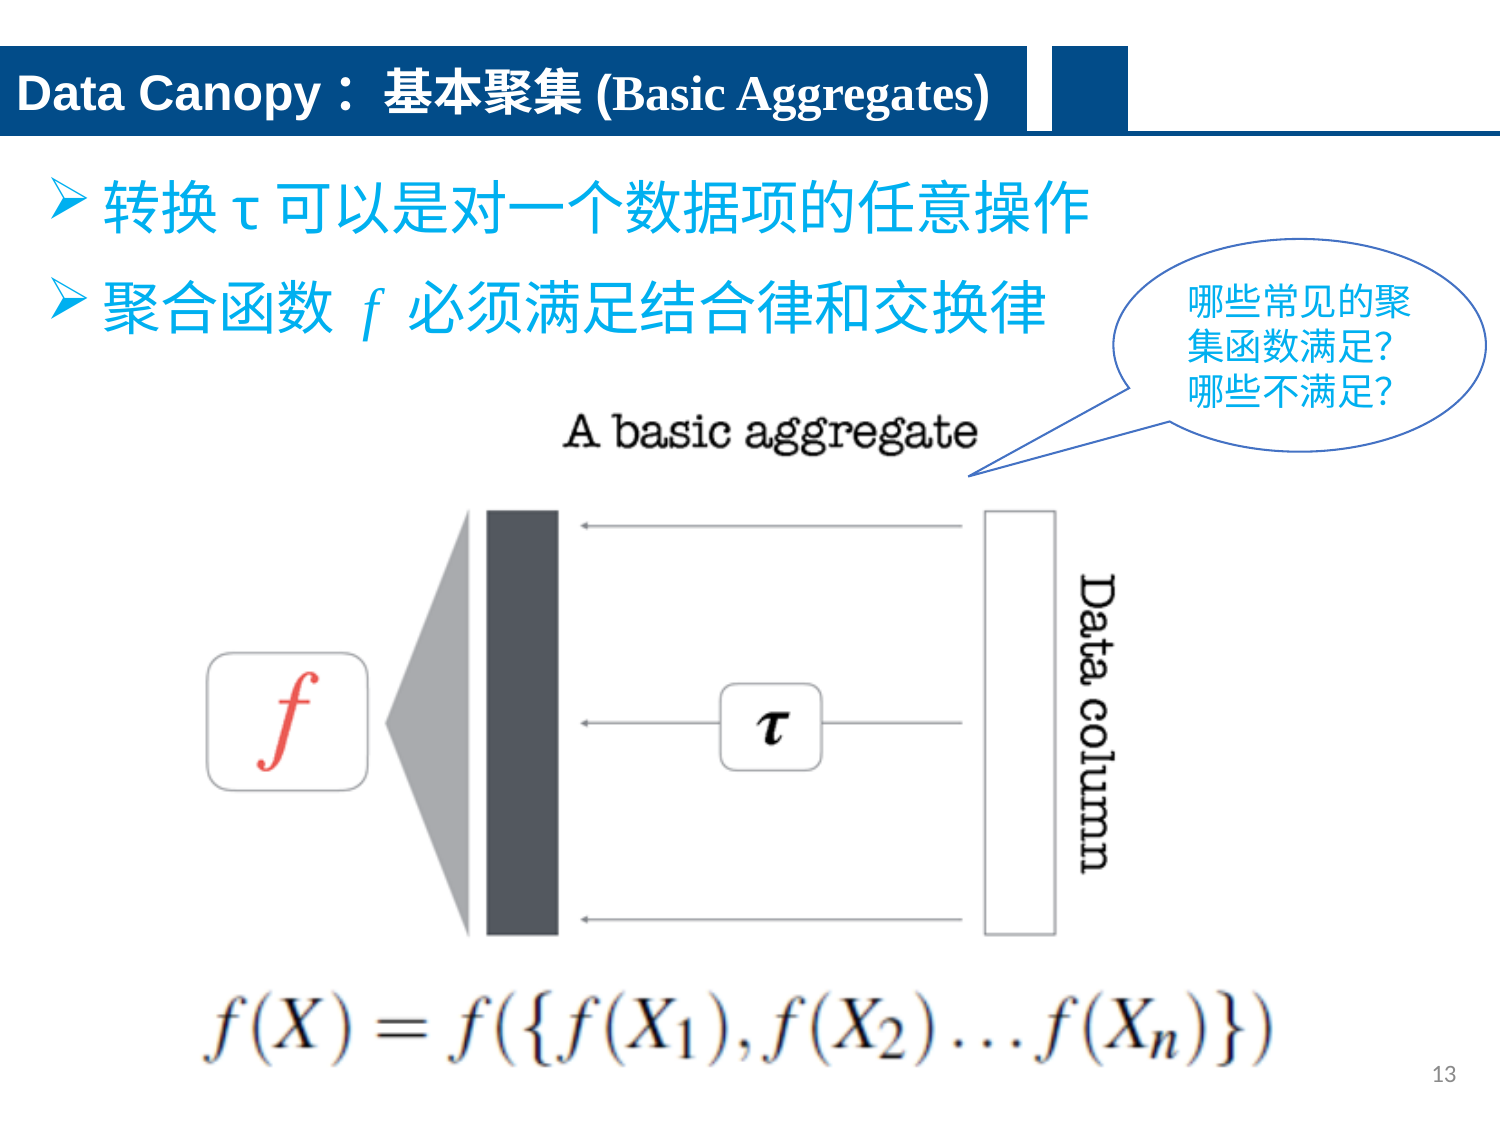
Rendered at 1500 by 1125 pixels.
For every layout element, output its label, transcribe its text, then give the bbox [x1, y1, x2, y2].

text_box 哪些常见的聚集函数满足？哪些不满足？ [1112, 237, 1487, 453]
picture [177, 382, 1289, 1091]
picture [1198, 382, 1202, 393]
slide_number 13 [1416, 1042, 1472, 1103]
text_box 转换τ可以是对一个数据项的任意操作 聚合函数 f 必须满足结合律和交换律 [31, 145, 1342, 340]
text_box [1, 46, 1128, 134]
text_box [78, 135, 109, 140]
